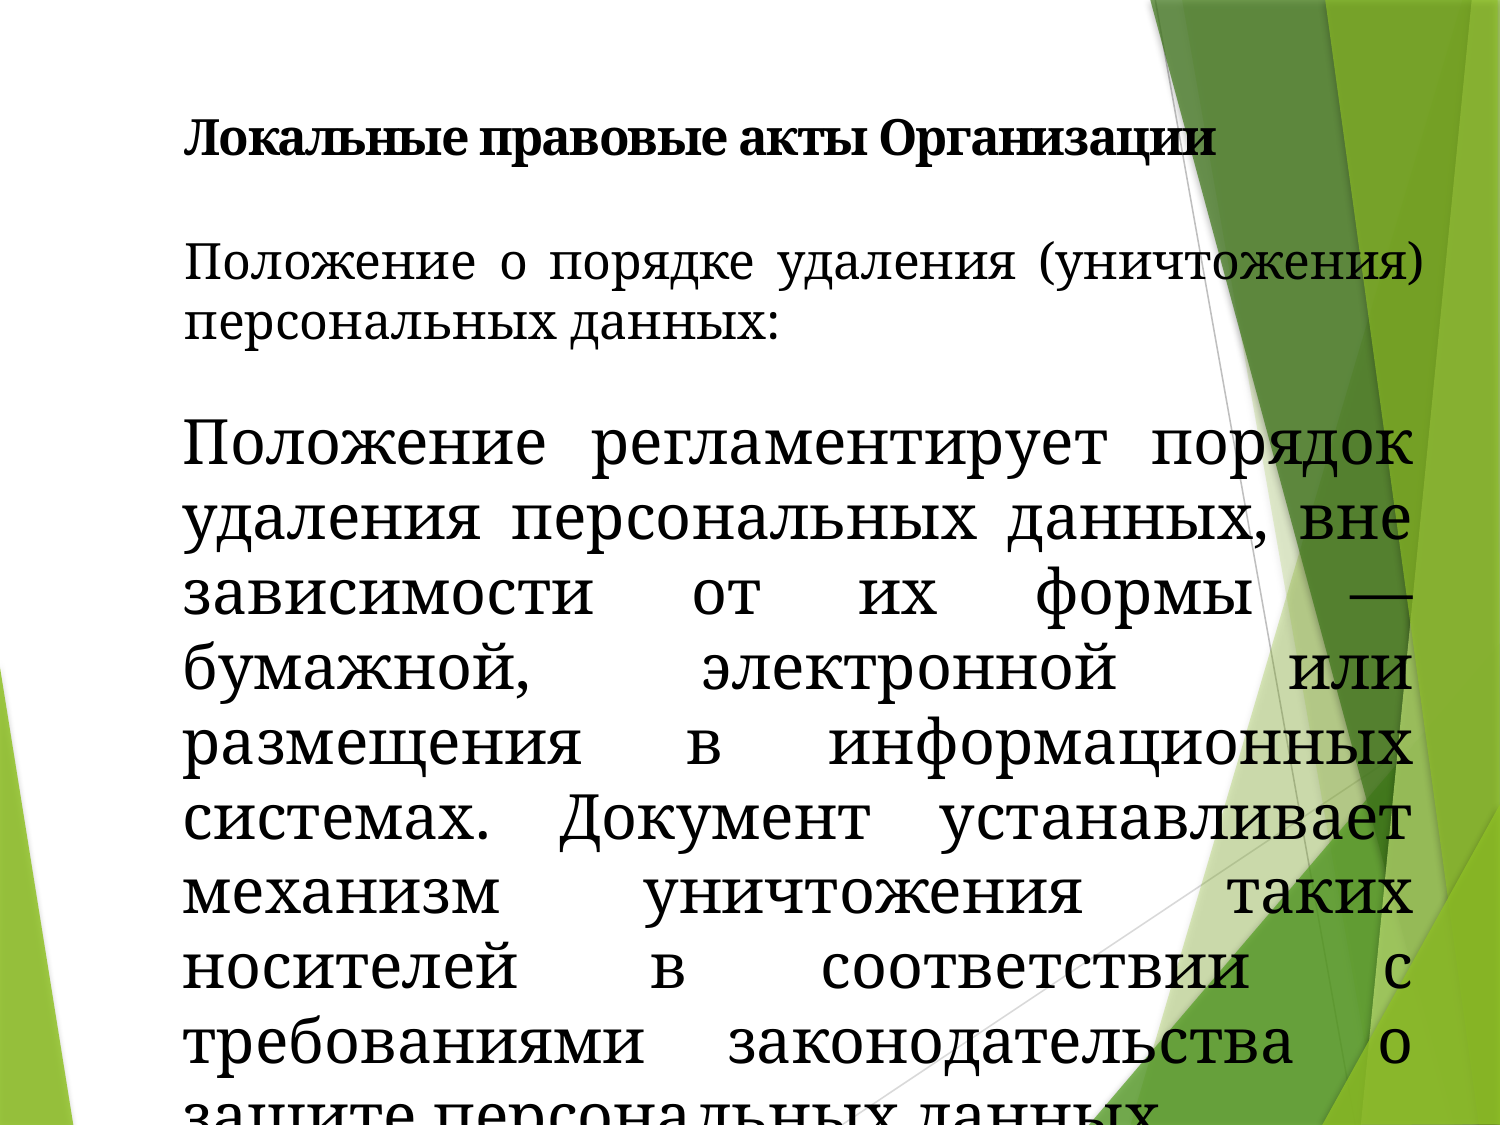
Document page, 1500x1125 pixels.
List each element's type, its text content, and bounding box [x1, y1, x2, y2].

text_box Положение регламентирует порядок удаления персональных данных, вне зависимости от их формы — бумажной, электронной или размещения в информационных системах. Документ устанавливает механизм уничтожения таких носителей в соответствии с требованиями законодательства о защите персональных данных. [182, 399, 1415, 1125]
text_box Локальные правовые акты Организации Положение о порядке удаления (уничтожения) персональных данных: [182, 103, 1425, 312]
text_box [182, 312, 1438, 360]
